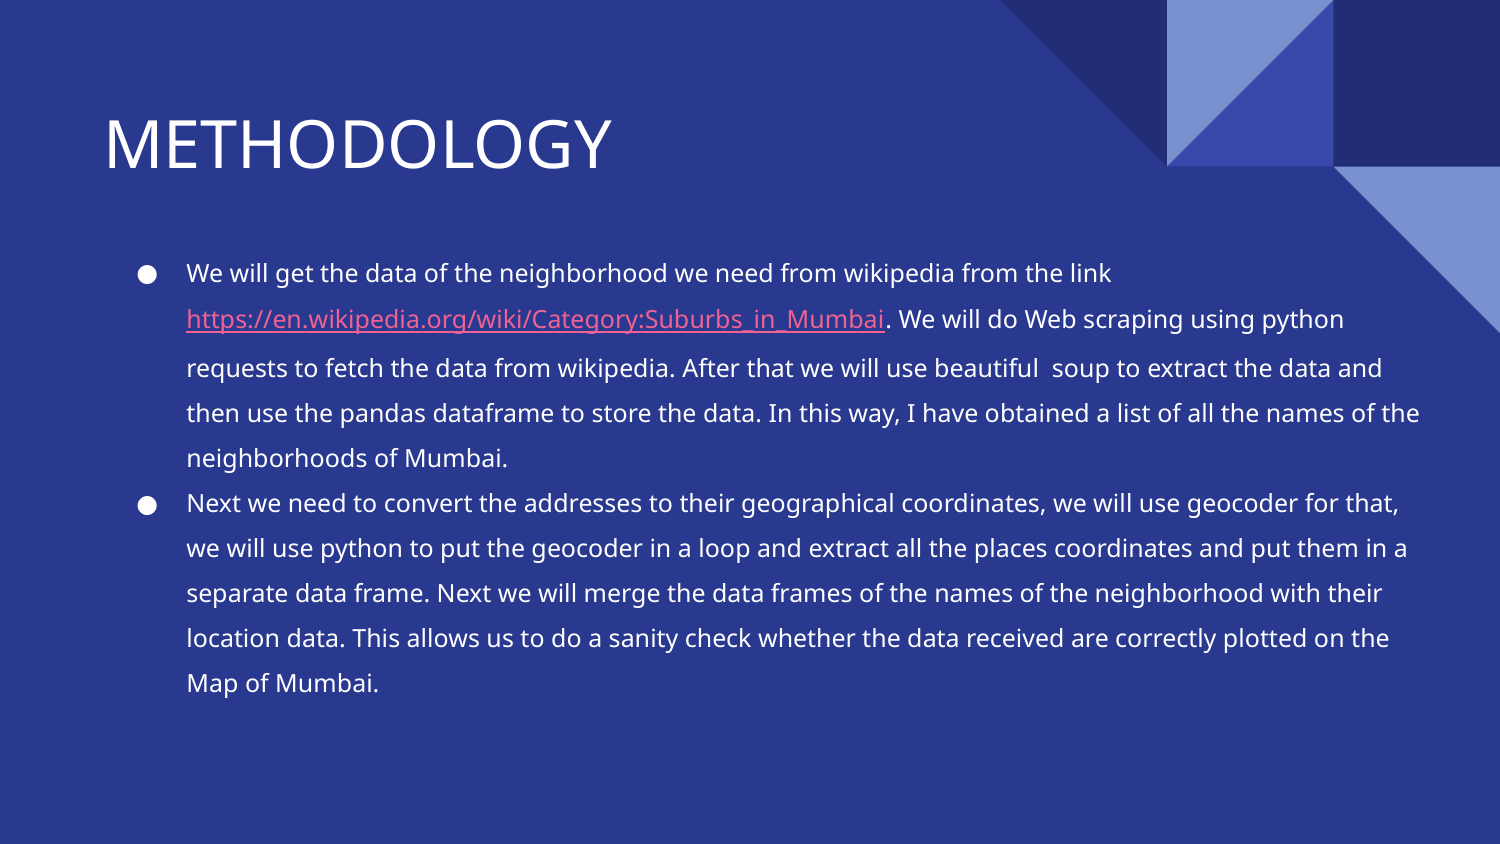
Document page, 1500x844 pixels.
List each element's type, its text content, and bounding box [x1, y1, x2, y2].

subtitle We will get the data of the neighborhood we need from wikipedia from the link https://en.wikipedia.org/wiki/Category:Suburbs_in_Mumbai. We will do Web scraping using python requests to fetch the data from wikipedia. After that we will use beautiful soup to extract the data and then use the pandas dataframe to store the data. In this way, I have obtained a list of all the names of the neighborhoods of Mumbai. Next we need to convert the addresses to their geographical coordinates, we will use geocoder for that, we will use python to put the geocoder in a loop and extract all the places coordinates and put them in a separate data frame. Next we will merge the data frames of the names of the neighborhood with their location data. This allows us to do a sanity check whether the data received are correctly plotted on the Map of Mumbai. [96, 227, 1446, 299]
title METHODOLOGY [88, 59, 1437, 197]
